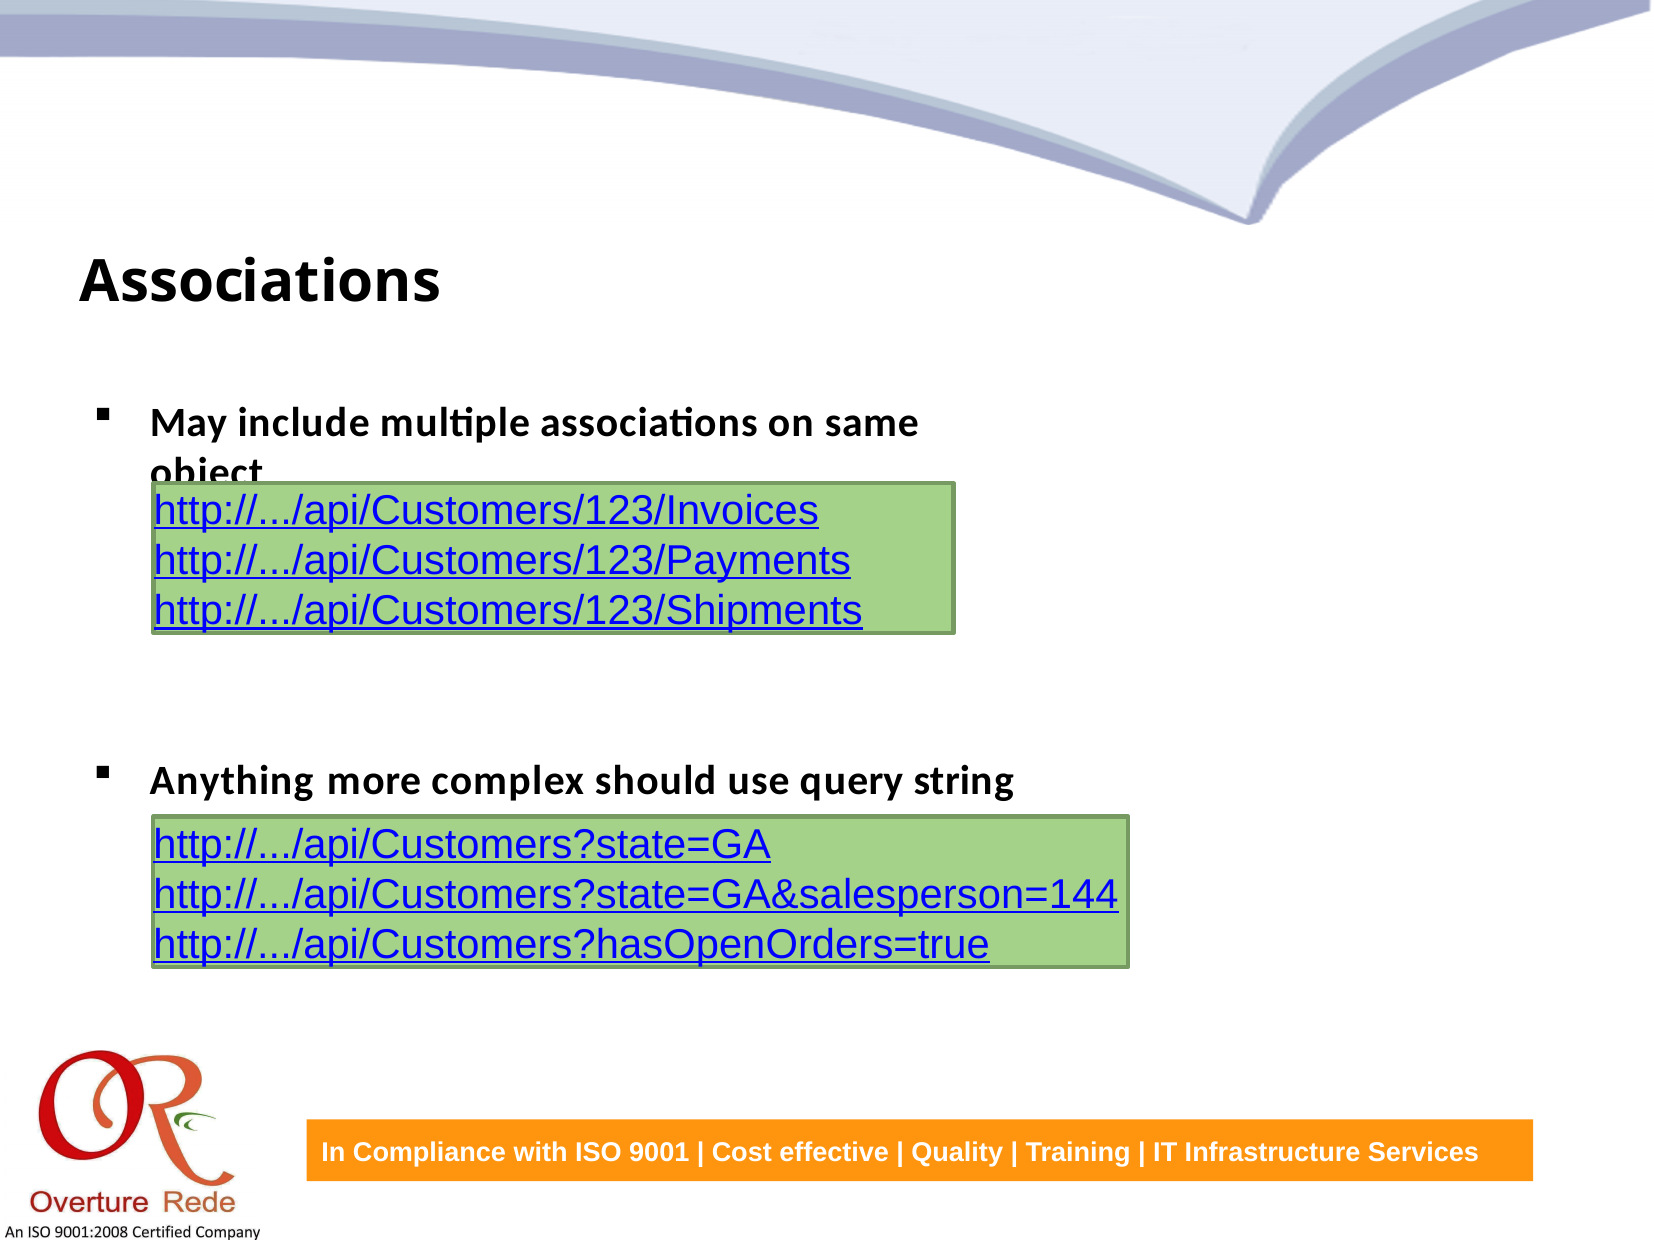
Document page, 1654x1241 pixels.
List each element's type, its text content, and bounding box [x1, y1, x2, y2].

text_box May include multiple associations on same object [91, 394, 1043, 495]
text_box http://.../api/Customers?state=GA http://.../api/Customers?state=GA&salesperson=144 http://.../api/Customers?hasOpenOrders=true [153, 816, 1129, 967]
text_box http://.../api/Customers/123/Invoices http://.../api/Customers/123/Payments http://.../api/Customers/123/Shipments [153, 483, 954, 634]
picture [5, 1050, 260, 1240]
picture [0, 0, 1654, 225]
text_box Associations [0, 242, 472, 313]
text_box Anything more complex should use query string [91, 753, 1020, 803]
